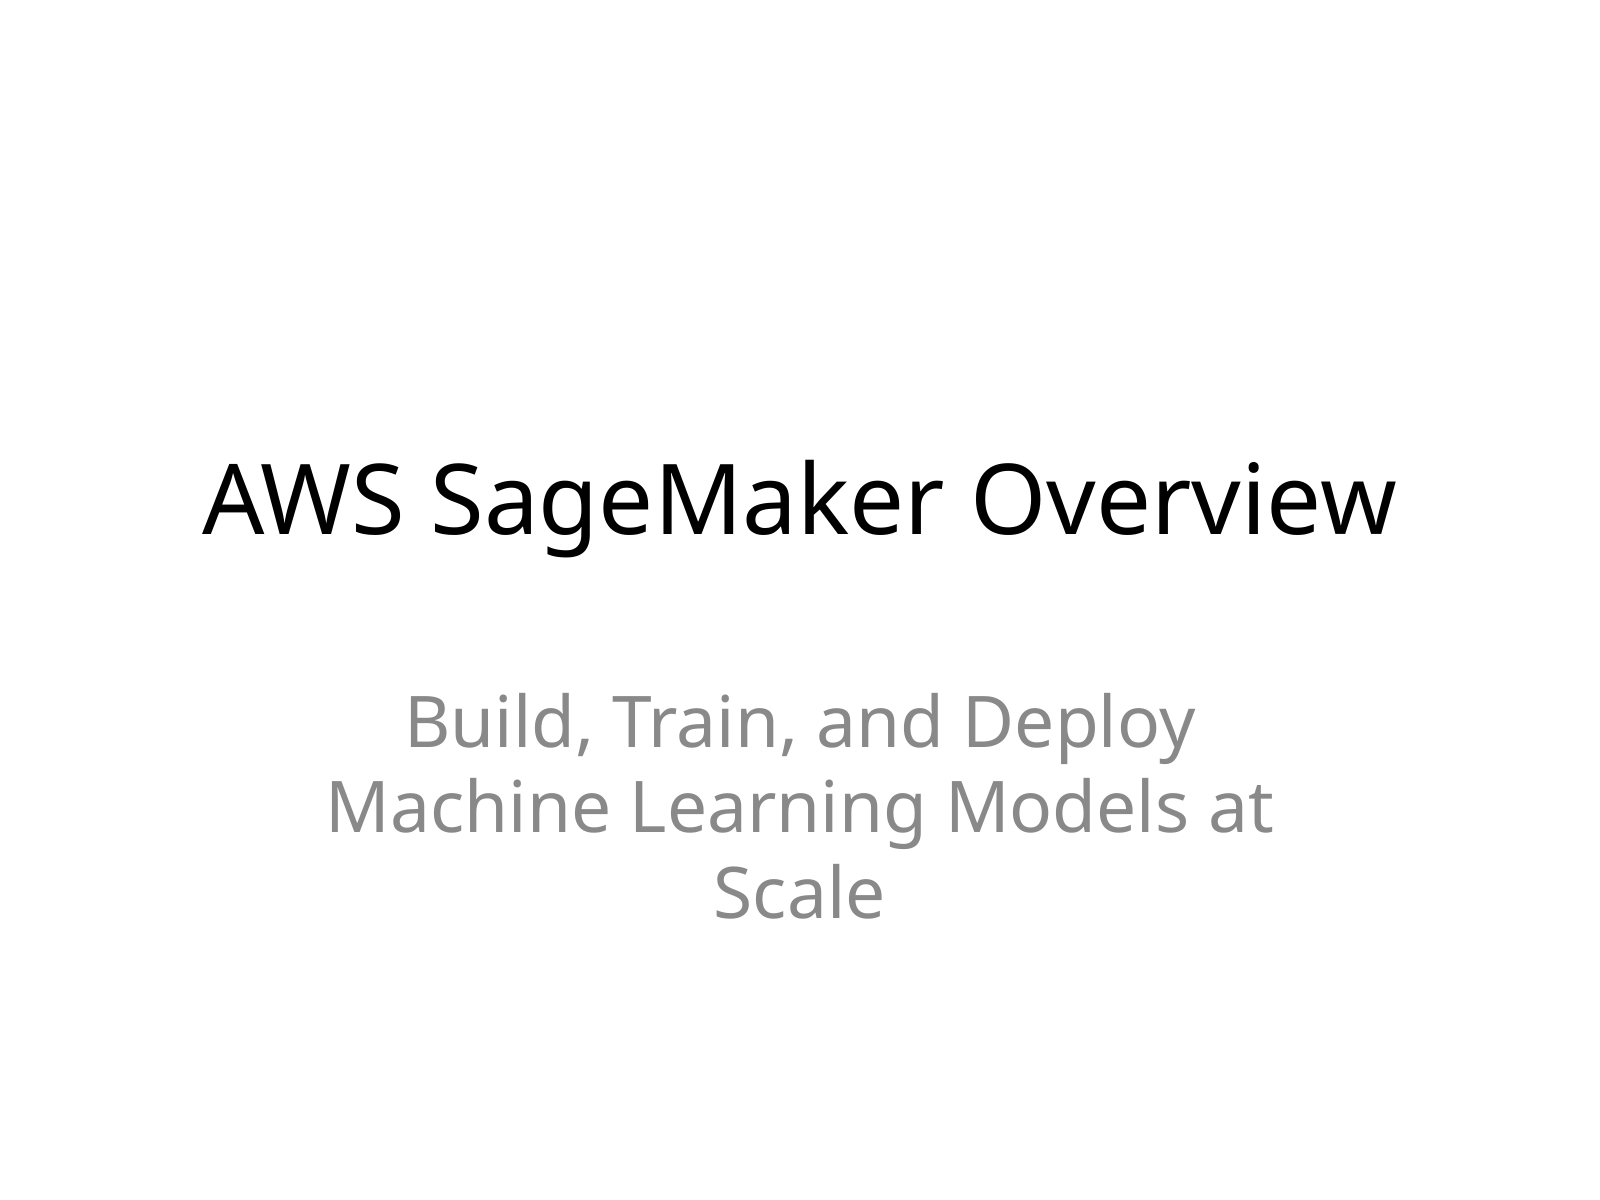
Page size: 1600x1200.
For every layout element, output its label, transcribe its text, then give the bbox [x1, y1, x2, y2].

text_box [119, 372, 1481, 631]
text_box Build, Train, and Deploy Machine Learning Models at Scale [255, 676, 1345, 933]
